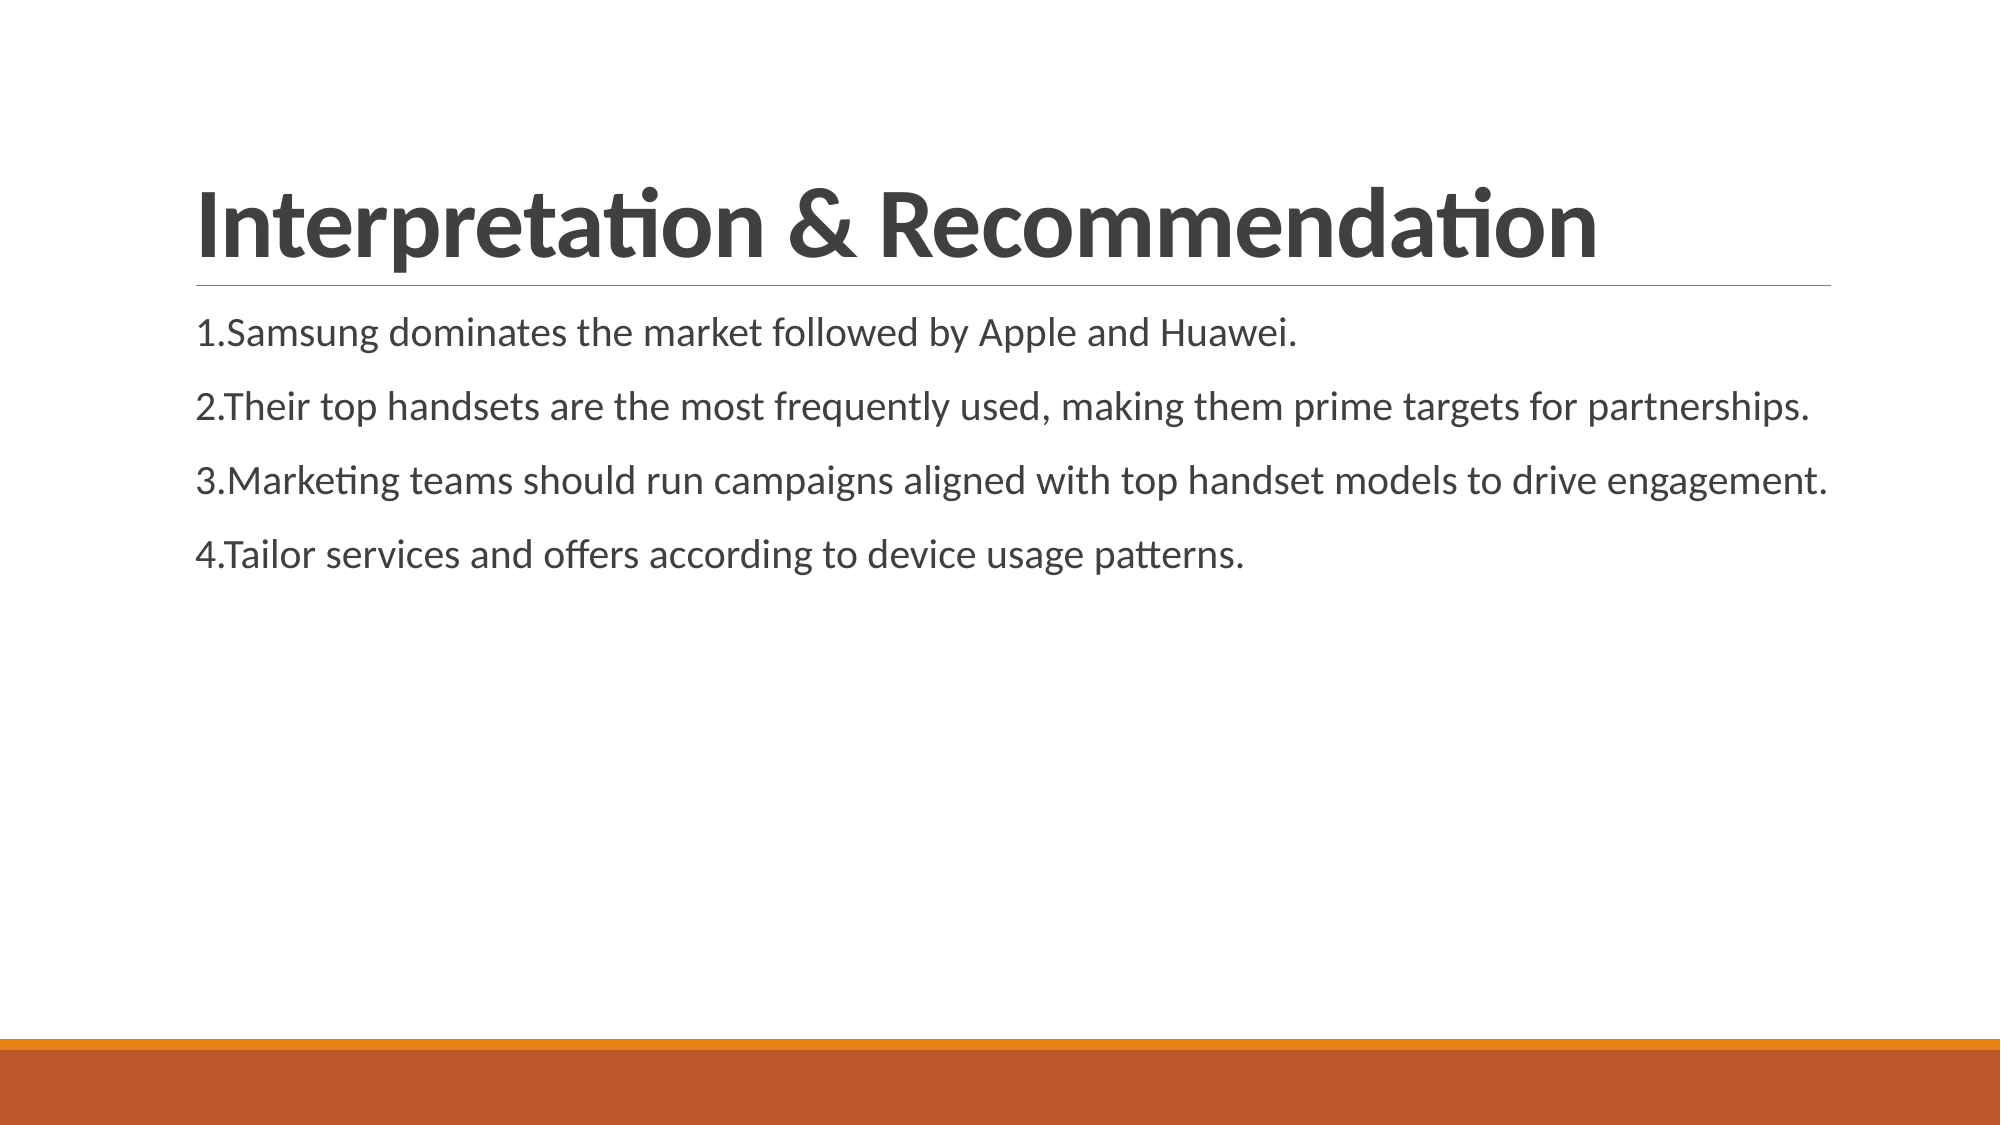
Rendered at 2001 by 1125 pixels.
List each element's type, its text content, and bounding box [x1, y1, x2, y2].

title Interpretation & Recommendation [180, 47, 1830, 285]
list 1.Samsung dominates the market followed by Apple and Huawei. 2.Their top handsets are the most frequently used, making them prime targets for partnerships. 3.Marketing teams should run campaigns aligned with top handset models to drive engagement. 4.Tailor services and offers according to device usage patterns. [180, 302, 1830, 963]
